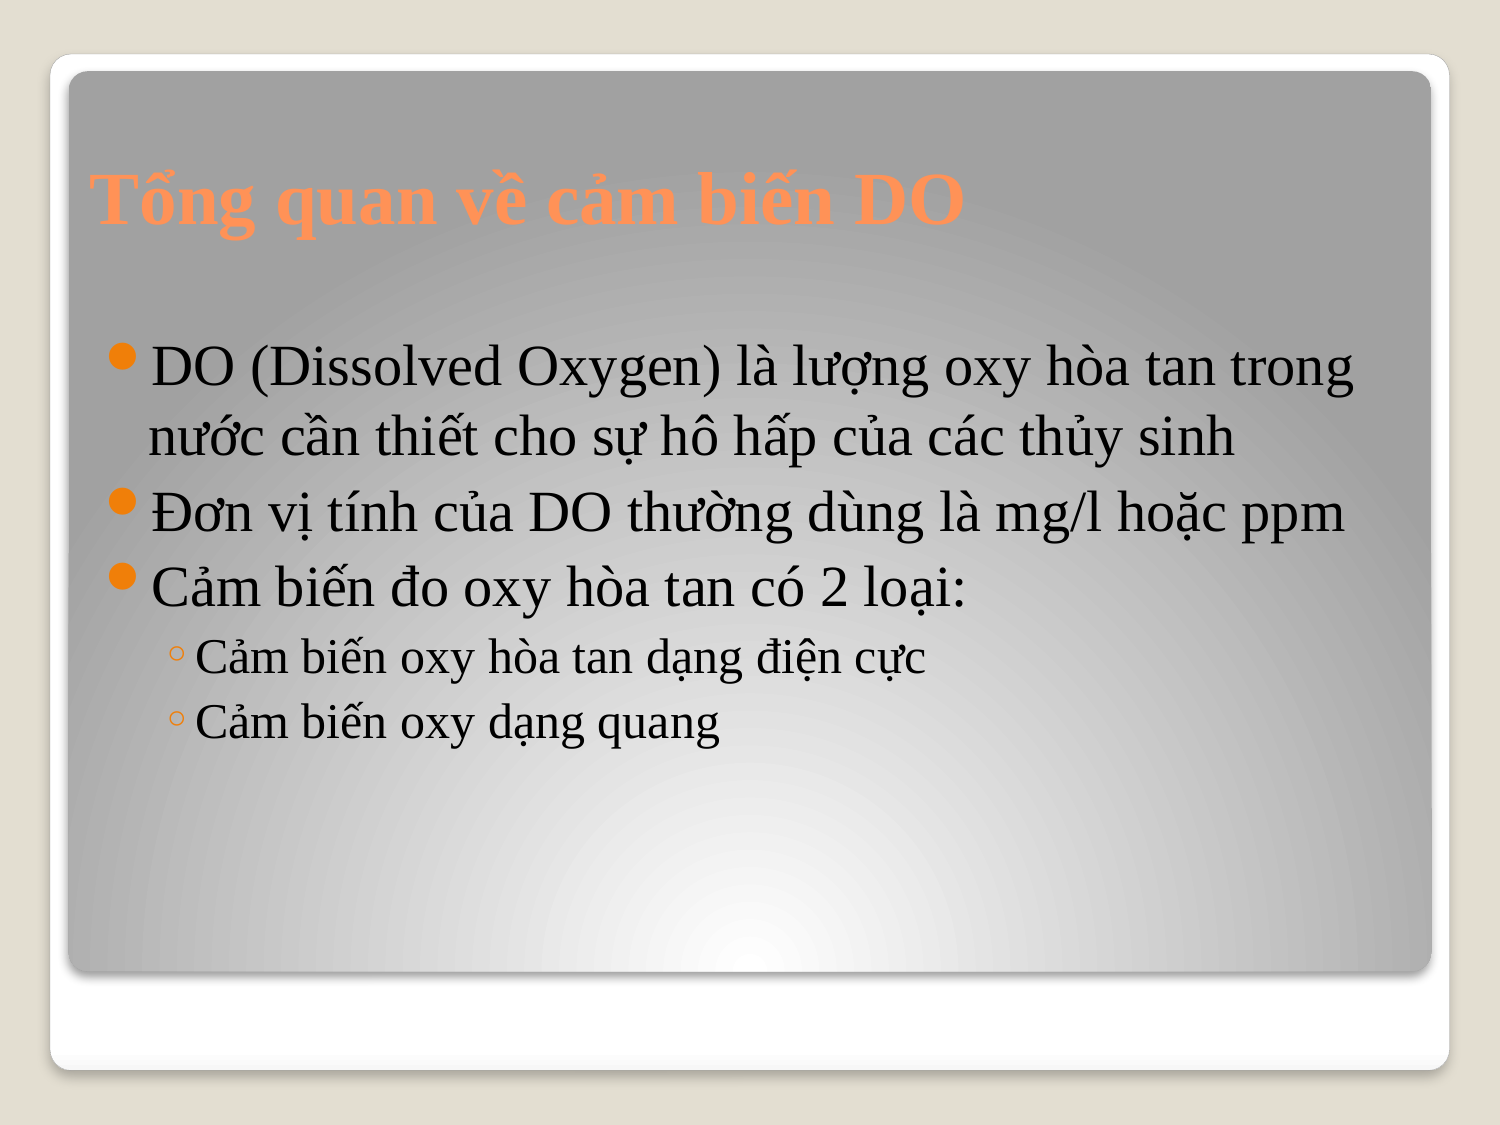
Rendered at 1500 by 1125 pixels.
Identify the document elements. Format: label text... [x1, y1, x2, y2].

list DO (Dissolved Oxygen) là lượng oxy hòa tan trong nước cần thiết cho sự hô hấp của các thủy sinh Đơn vị tính của DO thường dùng là mg/l hoặc ppm Cảm biến đo oxy hòa tan có 2 loại: Cảm biến oxy hòa tan dạng điện cực Cảm biến oxy dạng quang [75, 312, 1418, 1000]
title Tổng quan về cảm biến DO [75, 75, 1418, 248]
